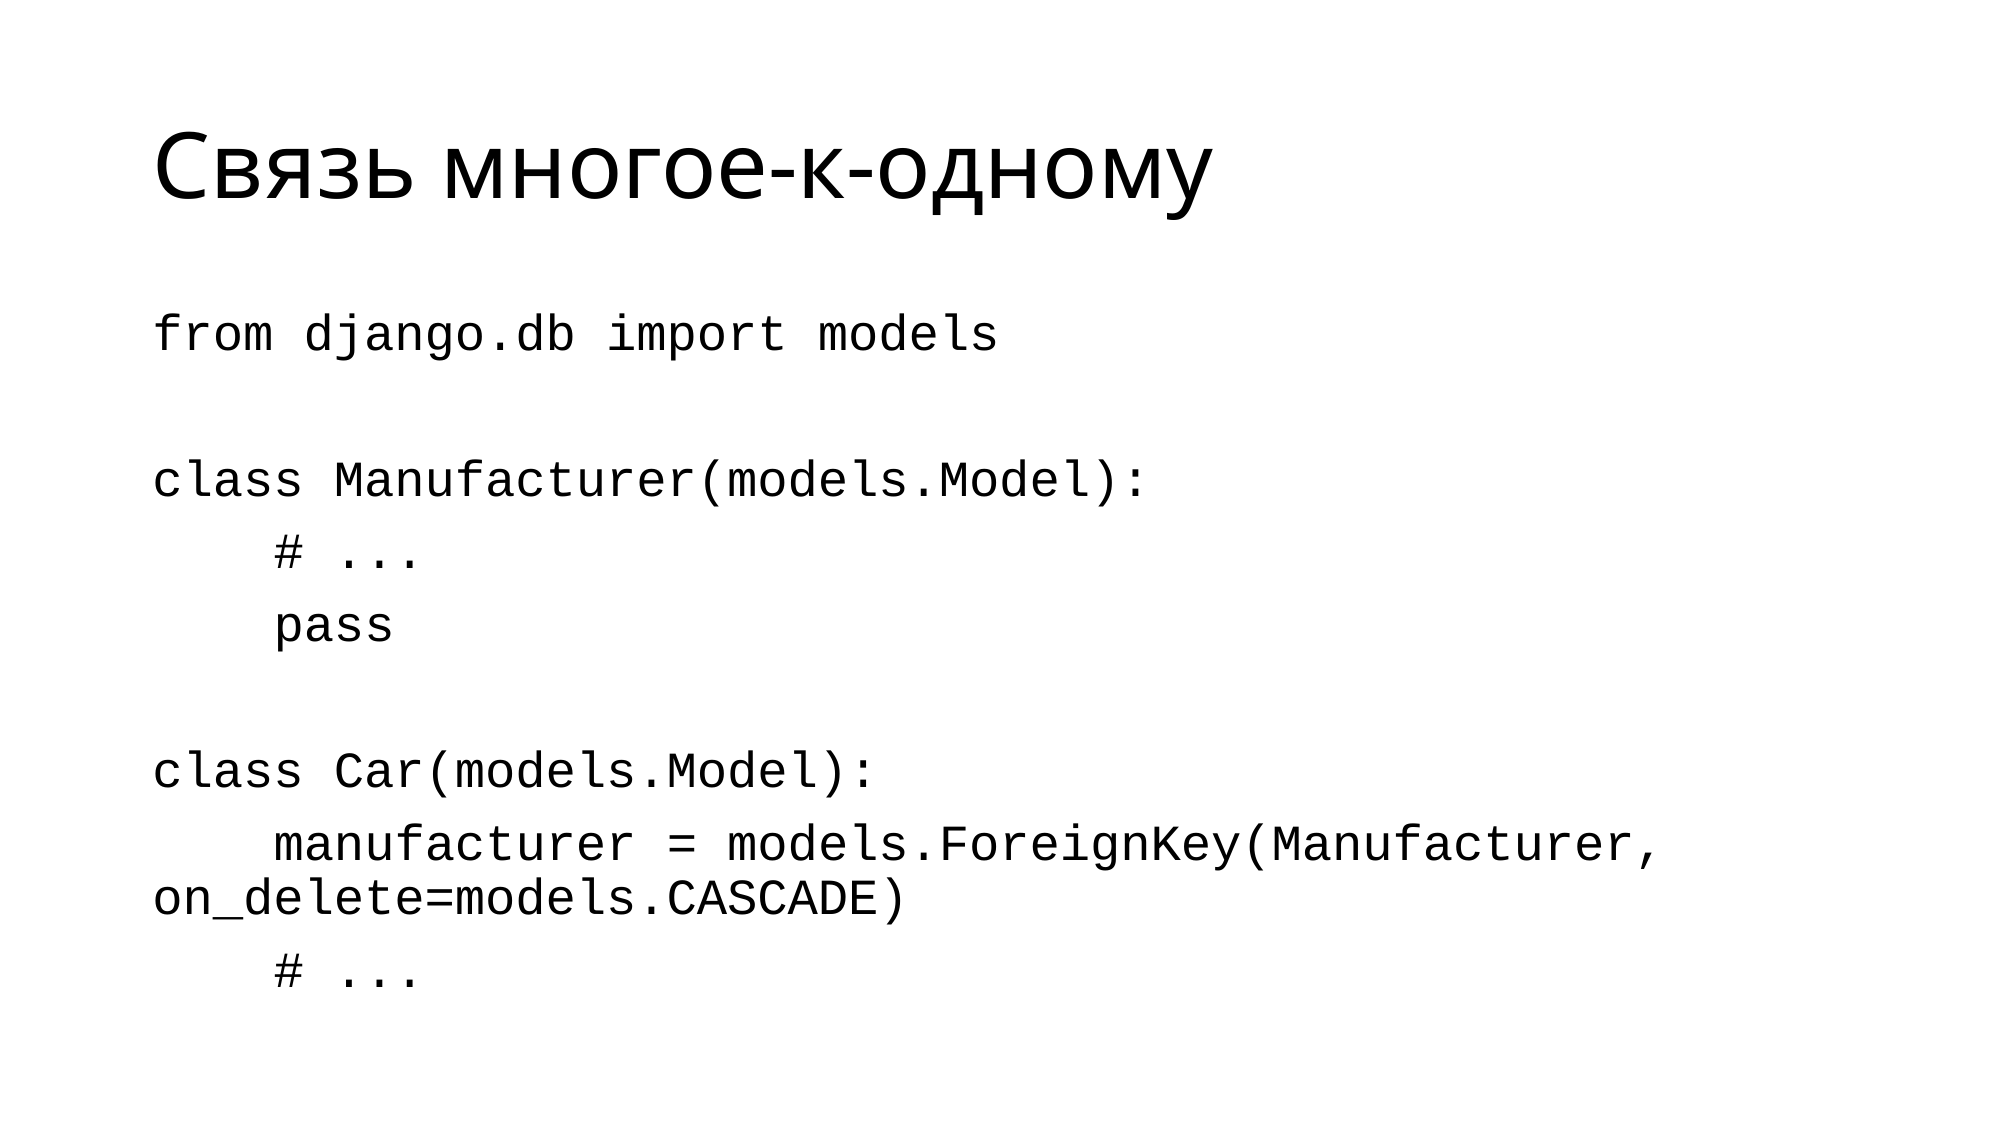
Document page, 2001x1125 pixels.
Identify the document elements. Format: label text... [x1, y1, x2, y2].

title Связь многое-к-одному [137, 59, 1863, 278]
list from django.db import models class Manufacturer(models.Model): # ... pass class Car(models.Model): manufacturer = models.ForeignKey(Manufacturer, on_delete=models.CASCADE) # ... [137, 299, 1863, 1014]
